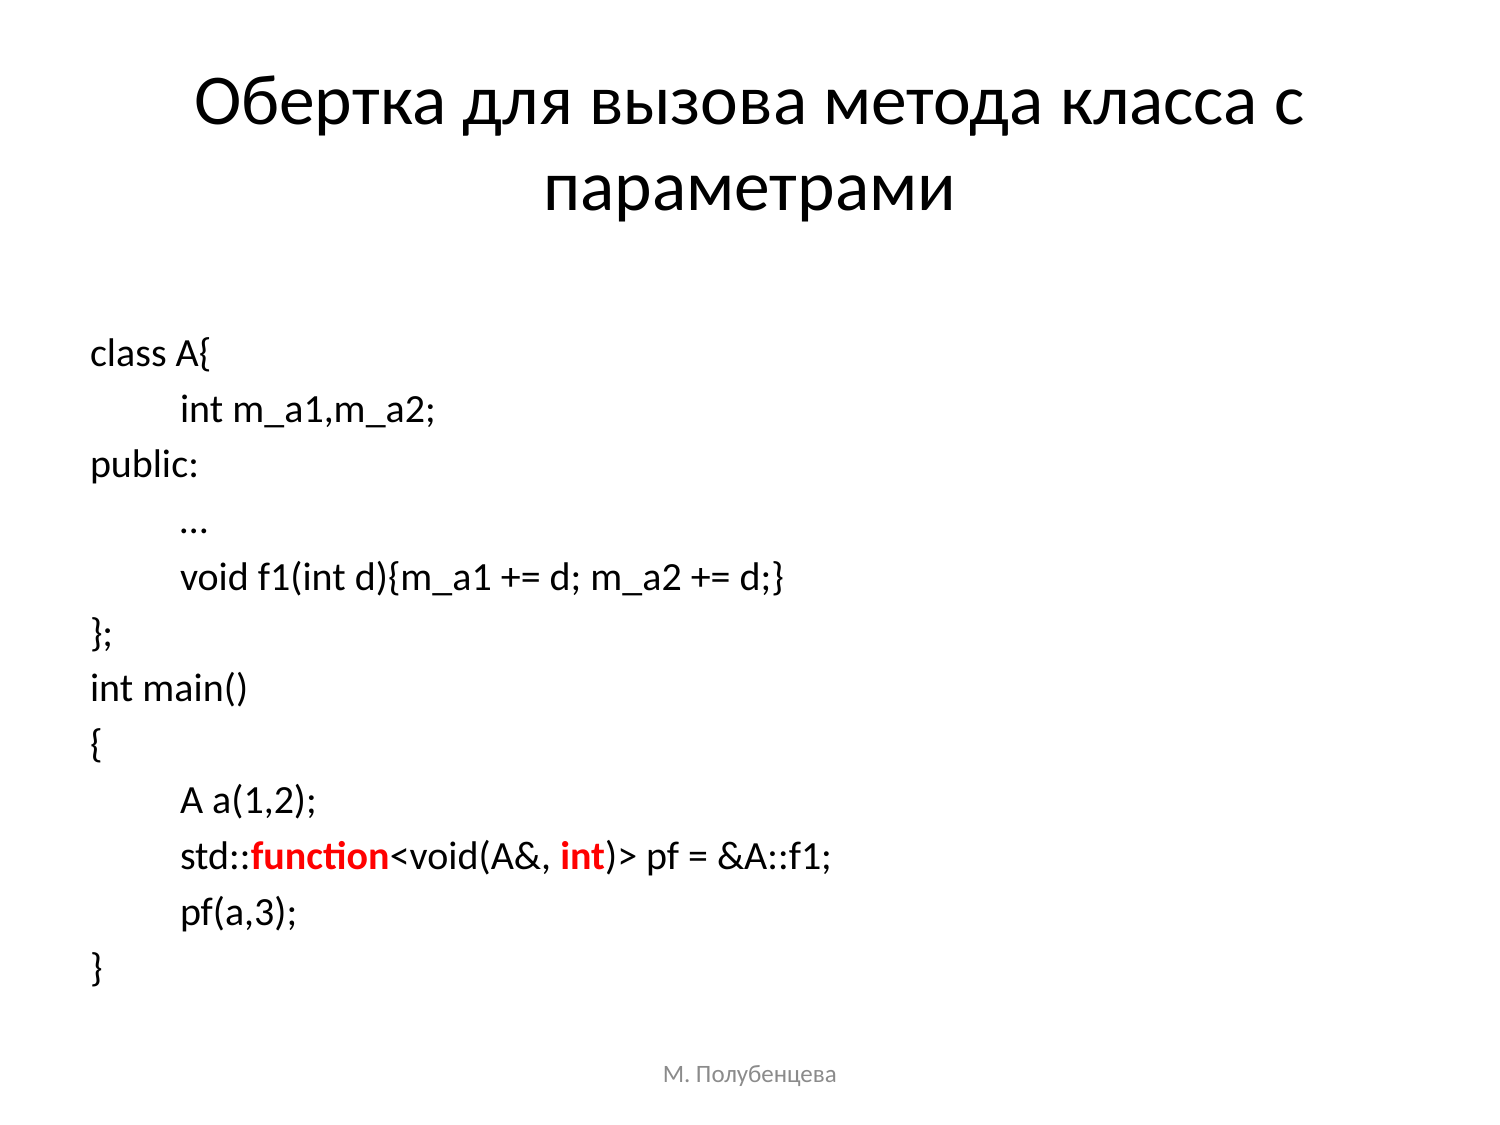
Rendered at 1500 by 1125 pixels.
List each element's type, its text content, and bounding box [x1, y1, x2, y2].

title Обертка для вызова метода класса с параметрами [75, 45, 1425, 233]
list class A{ int m_a1,m_a2; public: … void f1(int d){m_a1 += d; m_a2 += d;} }; int main() { A a(1,2); std::function<void(A&, int)> pf = &A::f1; pf(a,3); } [75, 262, 1425, 1005]
footer М. Полубенцева [512, 1042, 988, 1103]
